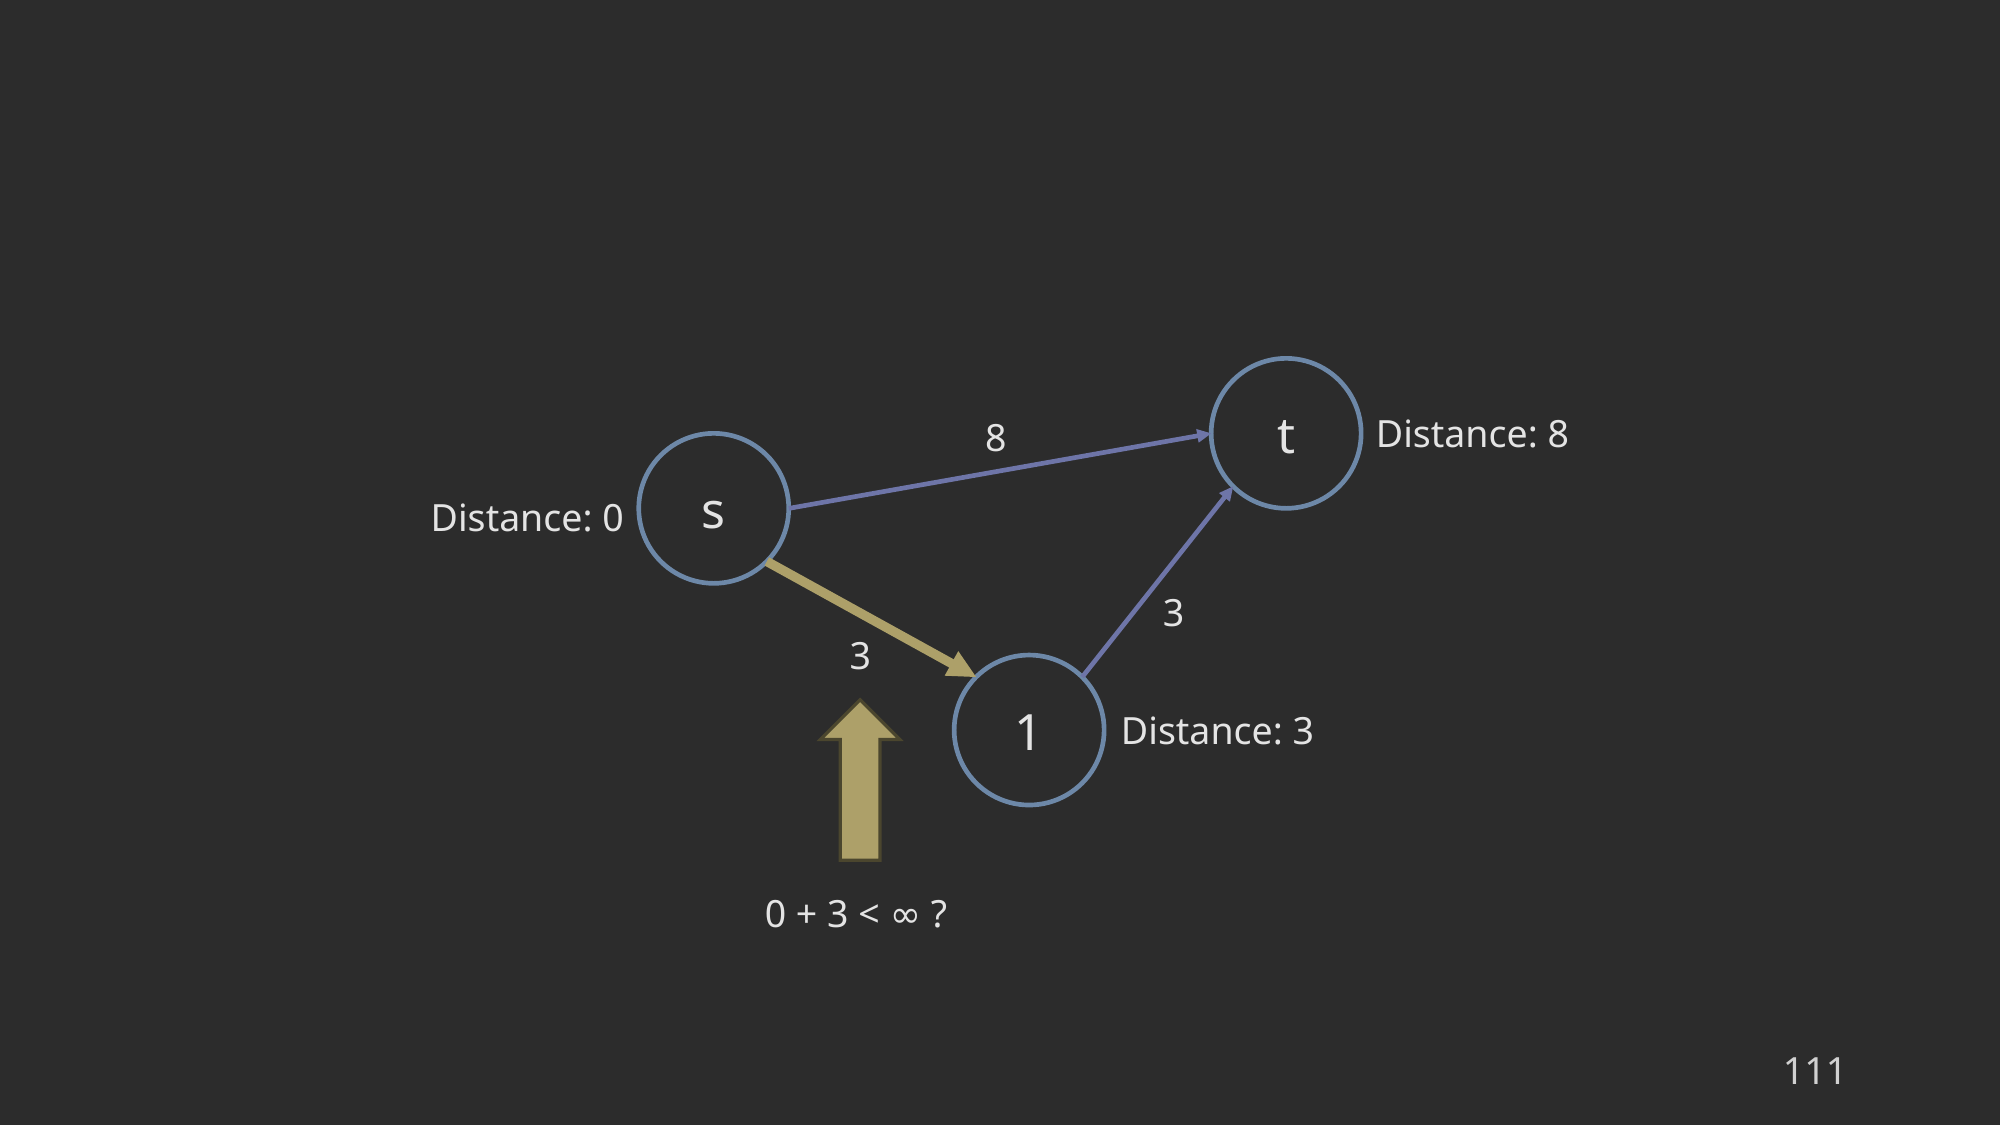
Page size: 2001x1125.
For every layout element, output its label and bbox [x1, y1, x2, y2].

text_box [816, 697, 904, 862]
text_box [750, 882, 962, 943]
slide_number [1412, 1042, 1863, 1103]
text_box [415, 356, 1585, 807]
